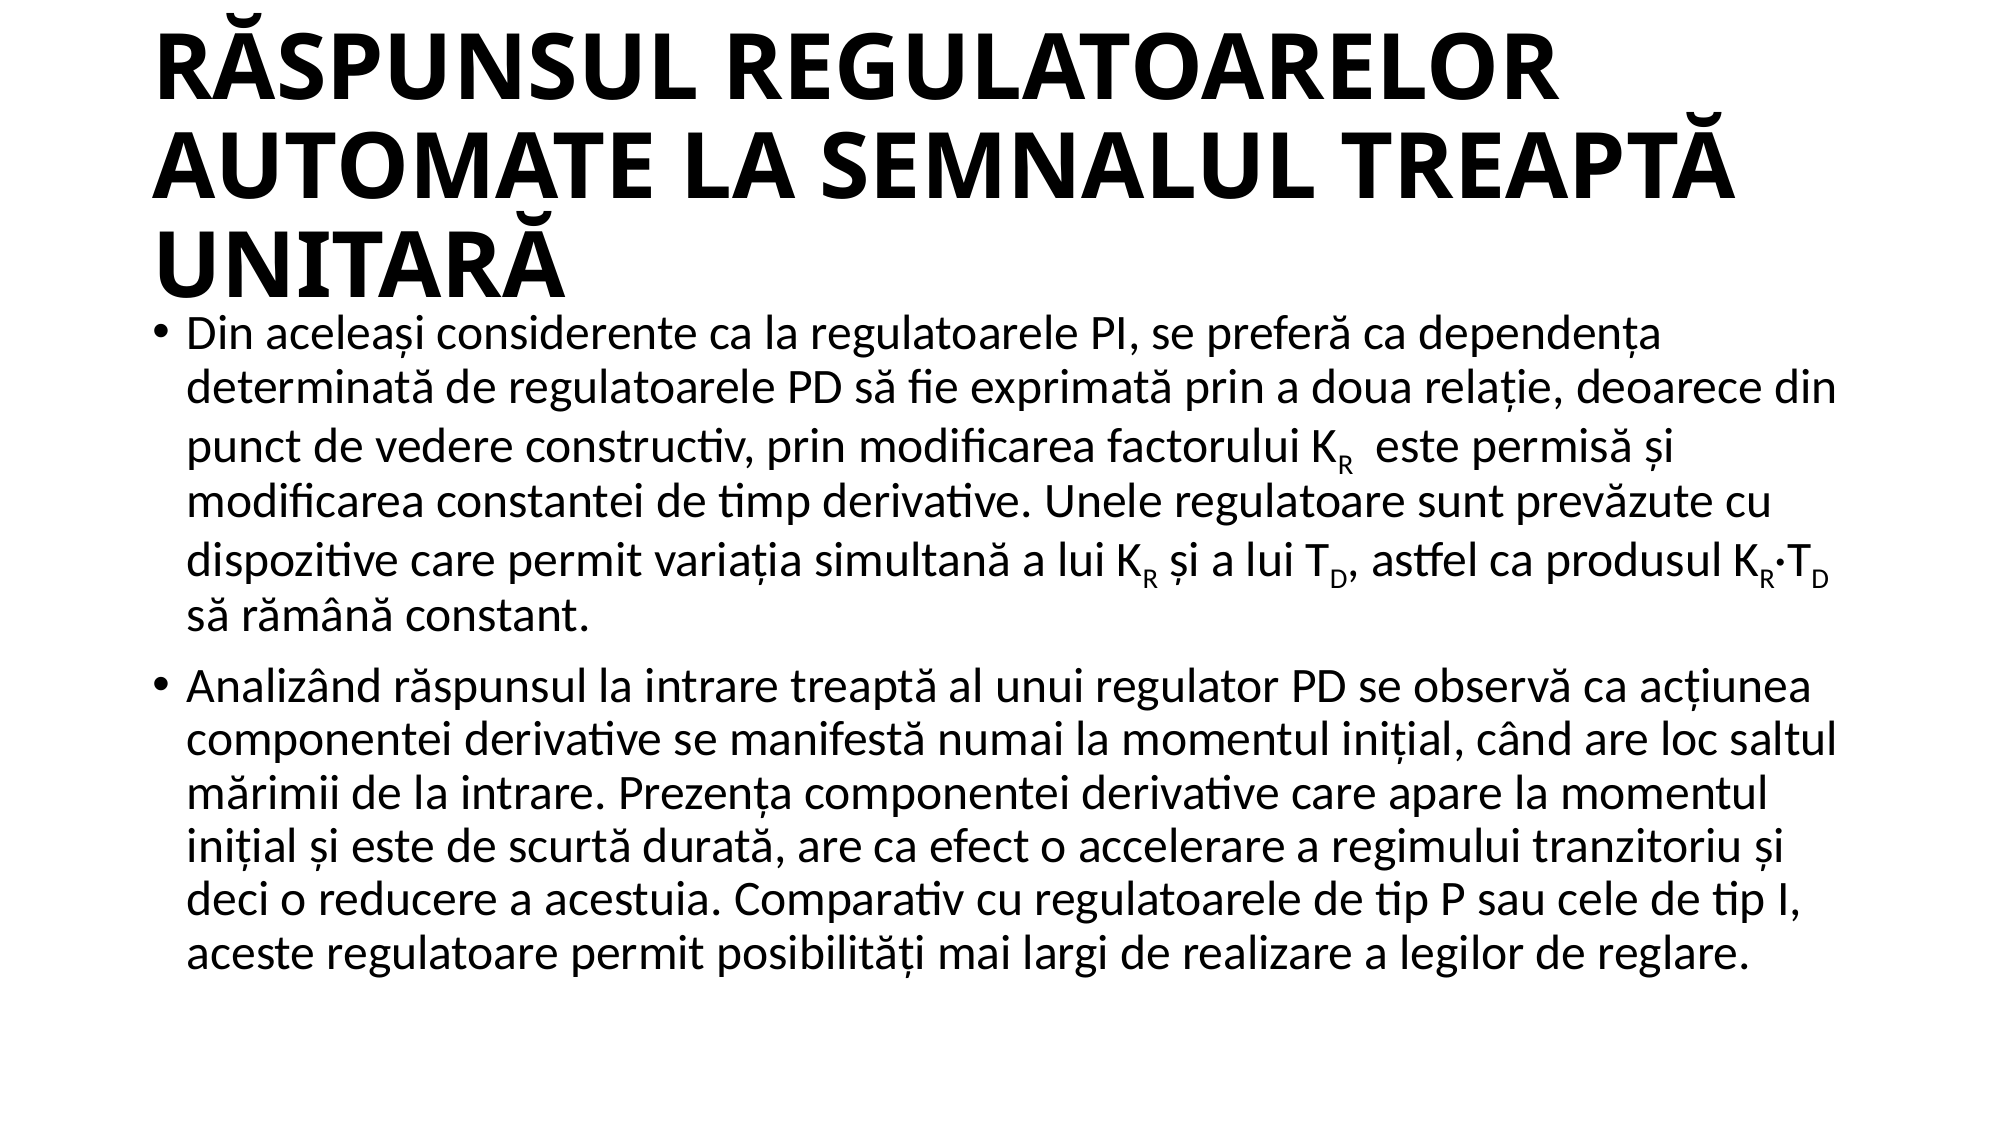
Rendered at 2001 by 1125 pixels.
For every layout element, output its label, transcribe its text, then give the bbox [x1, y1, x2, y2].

list Din aceleași considerente ca la regulatoarele PI, se preferă ca dependența determinată de regulatoarele PD să fie exprimată prin a doua relație, deoarece din punct de vedere constructiv, prin modificarea factorului KR este permisă și modificarea constantei de timp derivative. Unele regulatoare sunt prevăzute cu dispozitive care permit variația simultană a lui KR și a lui TD, astfel ca produsul KR·TD să rămână constant. Analizând răspunsul la intrare treaptă al unui regulator PD se observă ca acțiunea componentei derivative se manifestă numai la momentul inițial, când are loc saltul mărimii de la intrare. Prezența componentei derivative care apare la momentul inițial și este de scurtă durată, are ca efect o accelerare a regimului tranzitoriu și deci o reducere a acestuia. Comparativ cu regulatoarele de tip P sau cele de tip I, aceste regulatoare permit posibilități mai largi de realizare a legilor de reglare. [137, 299, 1863, 1014]
title RĂSPUNSUL REGULATOARELOR AUTOMATE LA SEMNALUL TREAPTĂ UNITARĂ [137, 59, 1863, 278]
